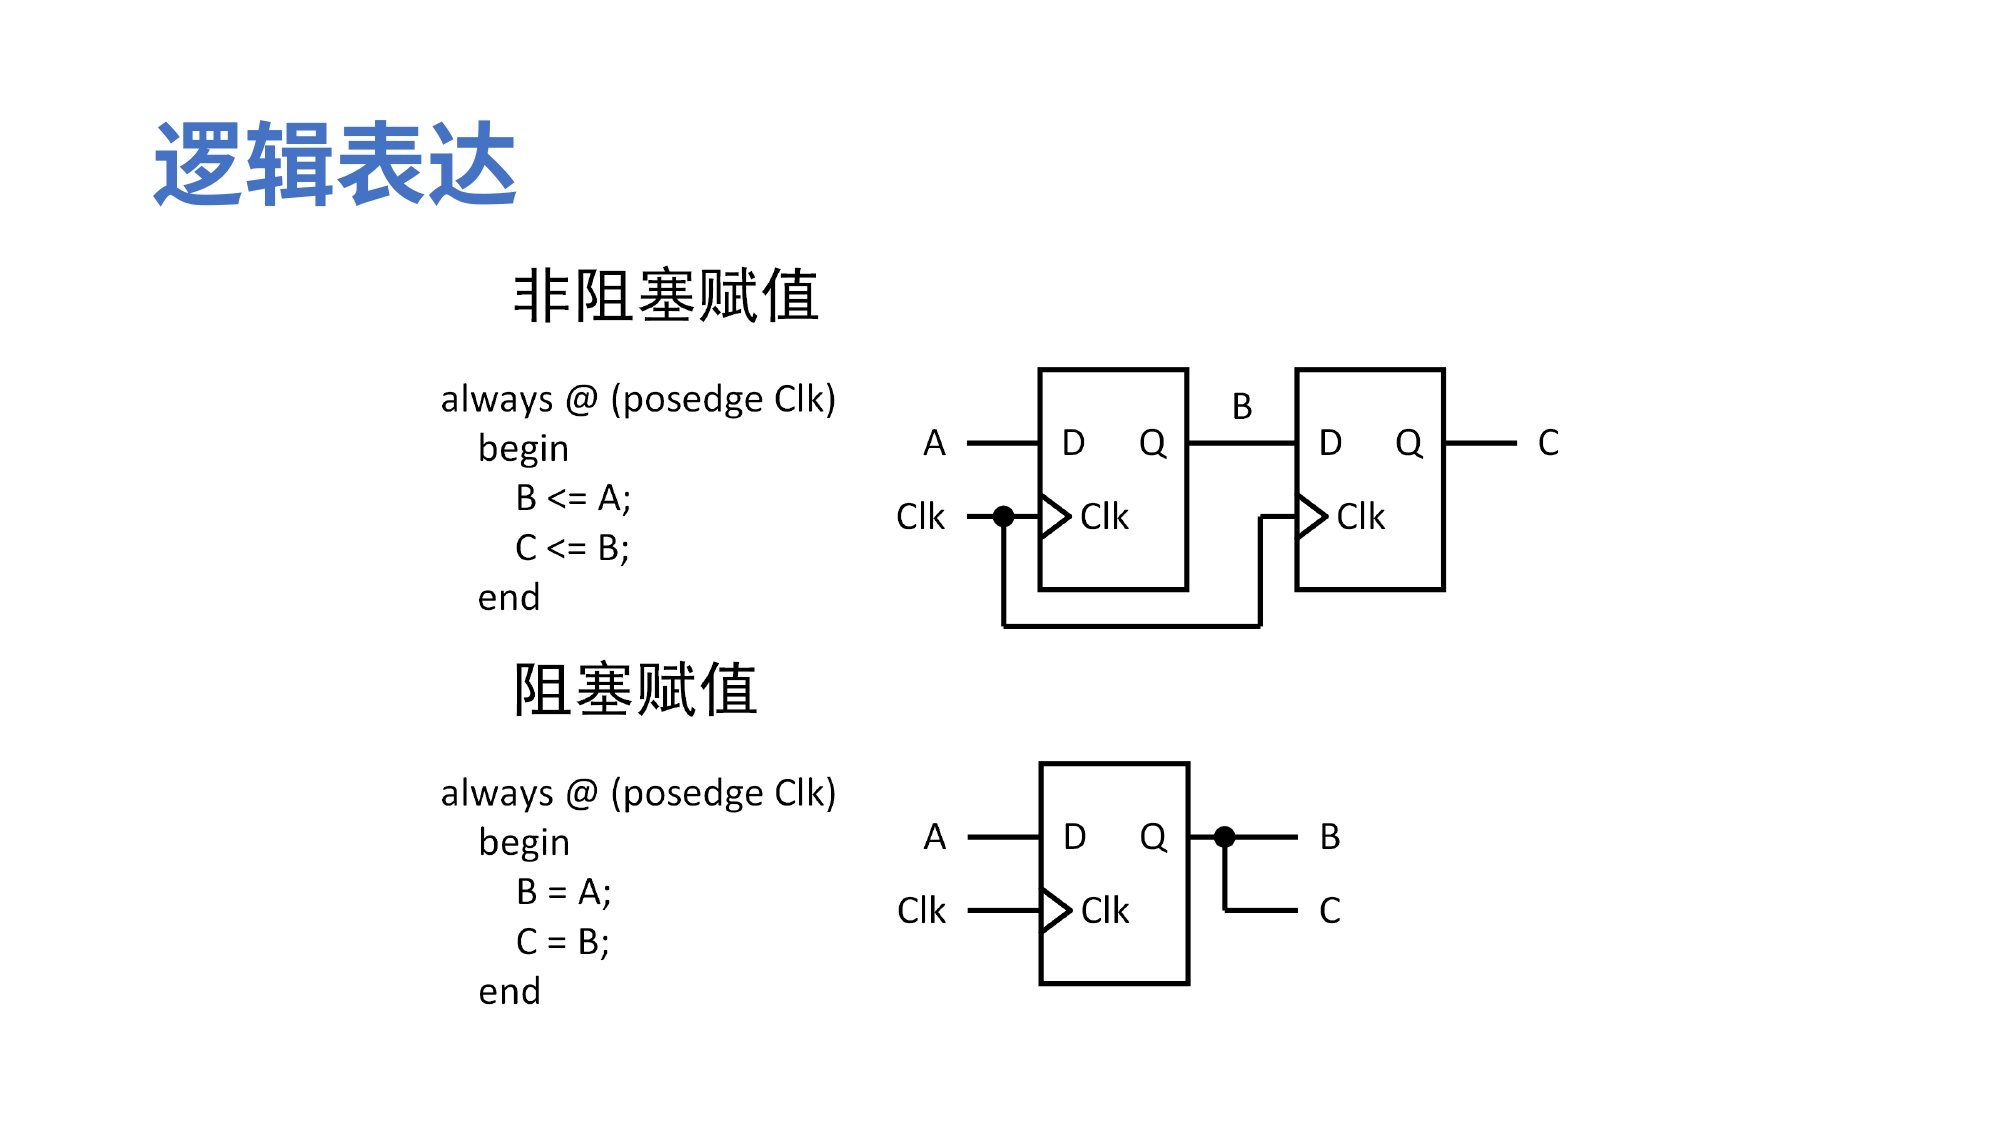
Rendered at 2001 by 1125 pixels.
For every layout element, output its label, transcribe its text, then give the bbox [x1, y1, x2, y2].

picture [415, 246, 1584, 1036]
title 逻辑表达 [137, 59, 1863, 278]
